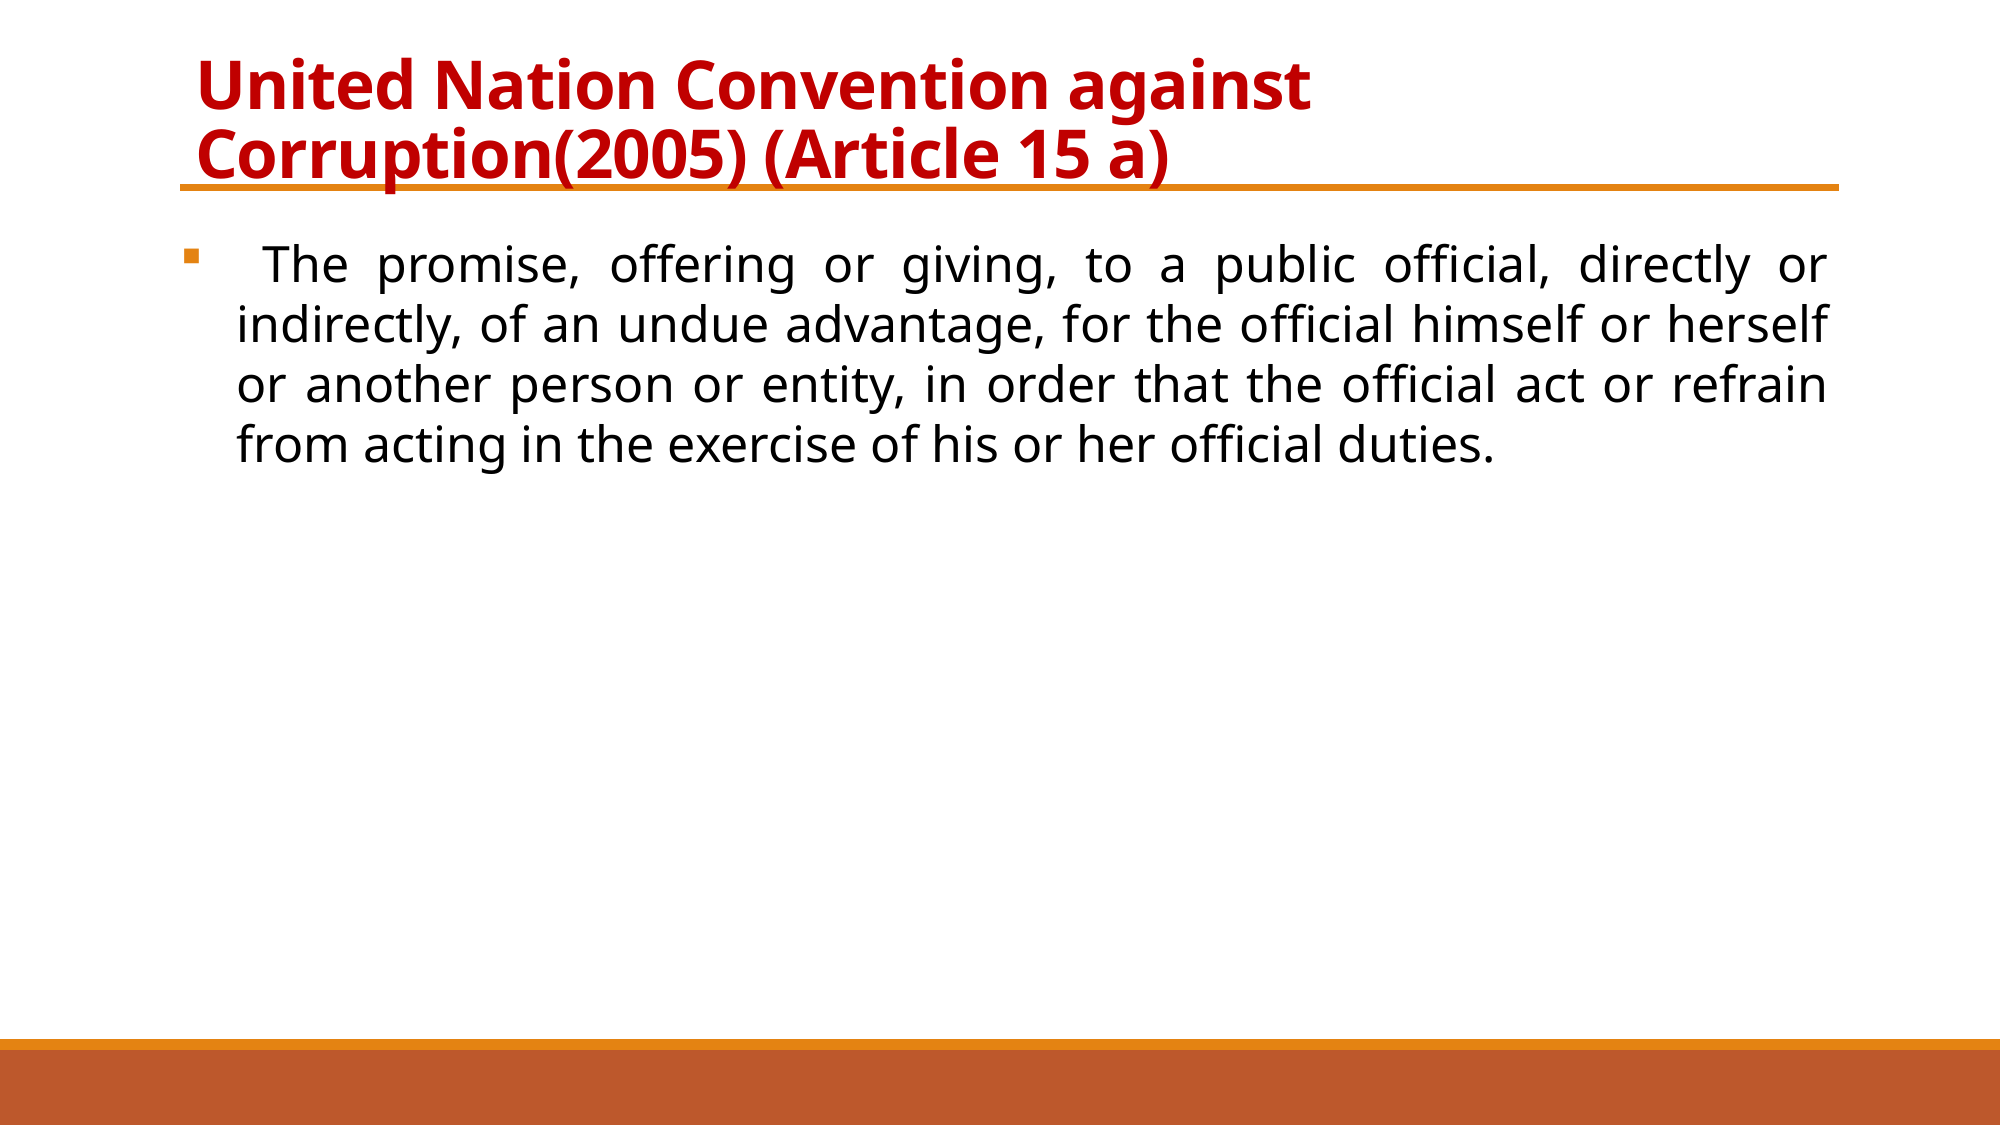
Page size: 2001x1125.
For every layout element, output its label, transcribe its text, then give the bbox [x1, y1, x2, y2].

title United Nation Convention against Corruption(2005) (Article 15 a) [180, 47, 1830, 200]
list The promise, offering or giving, to a public official, directly or indirectly, of an undue advantage, for the official himself or herself or another person or entity, in order that the official act or refrain from acting in the exercise of his or her official duties. [180, 224, 1830, 1025]
